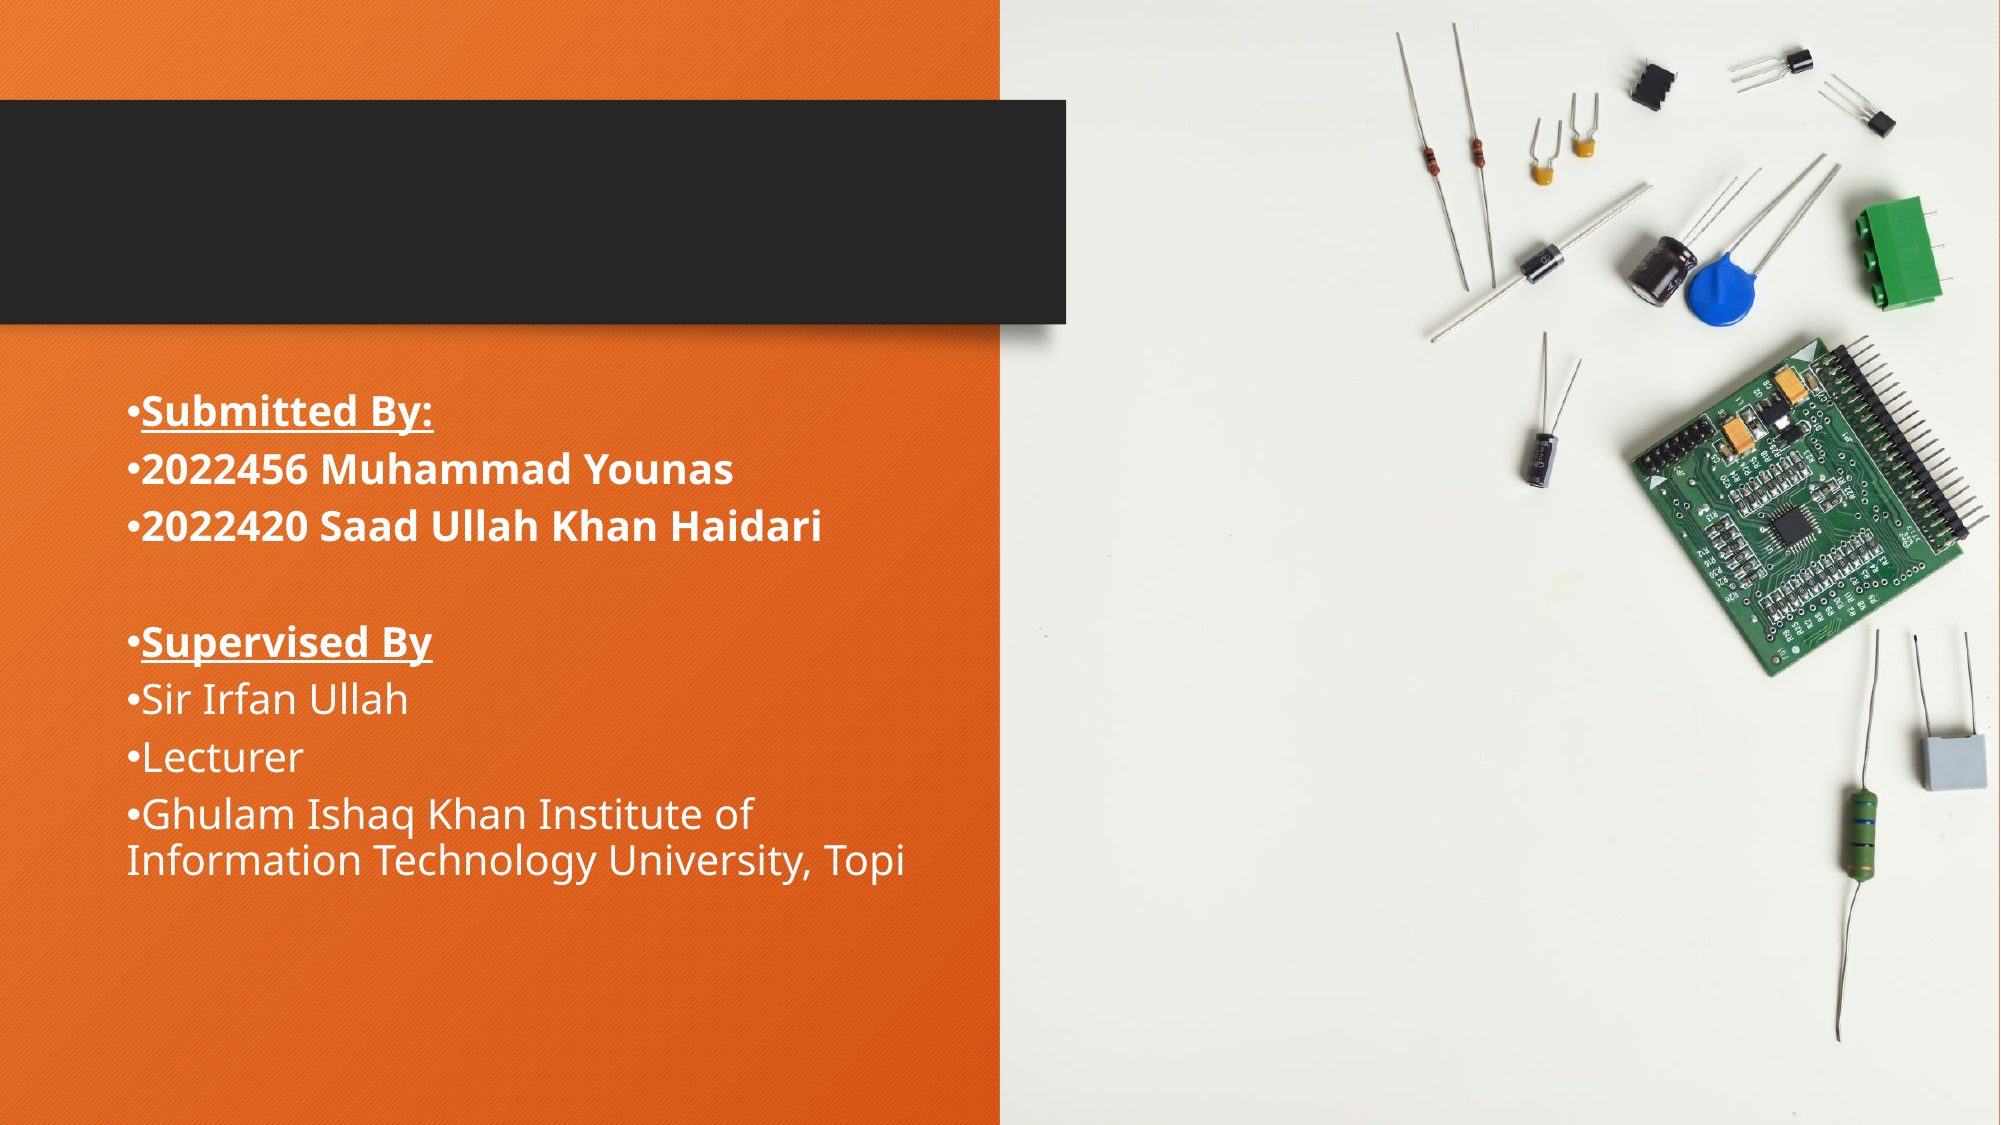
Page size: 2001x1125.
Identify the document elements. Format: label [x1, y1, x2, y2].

picture [0, 0, 2000, 1125]
text_box [0, 367, 999, 1125]
text_box [0, 0, 999, 322]
